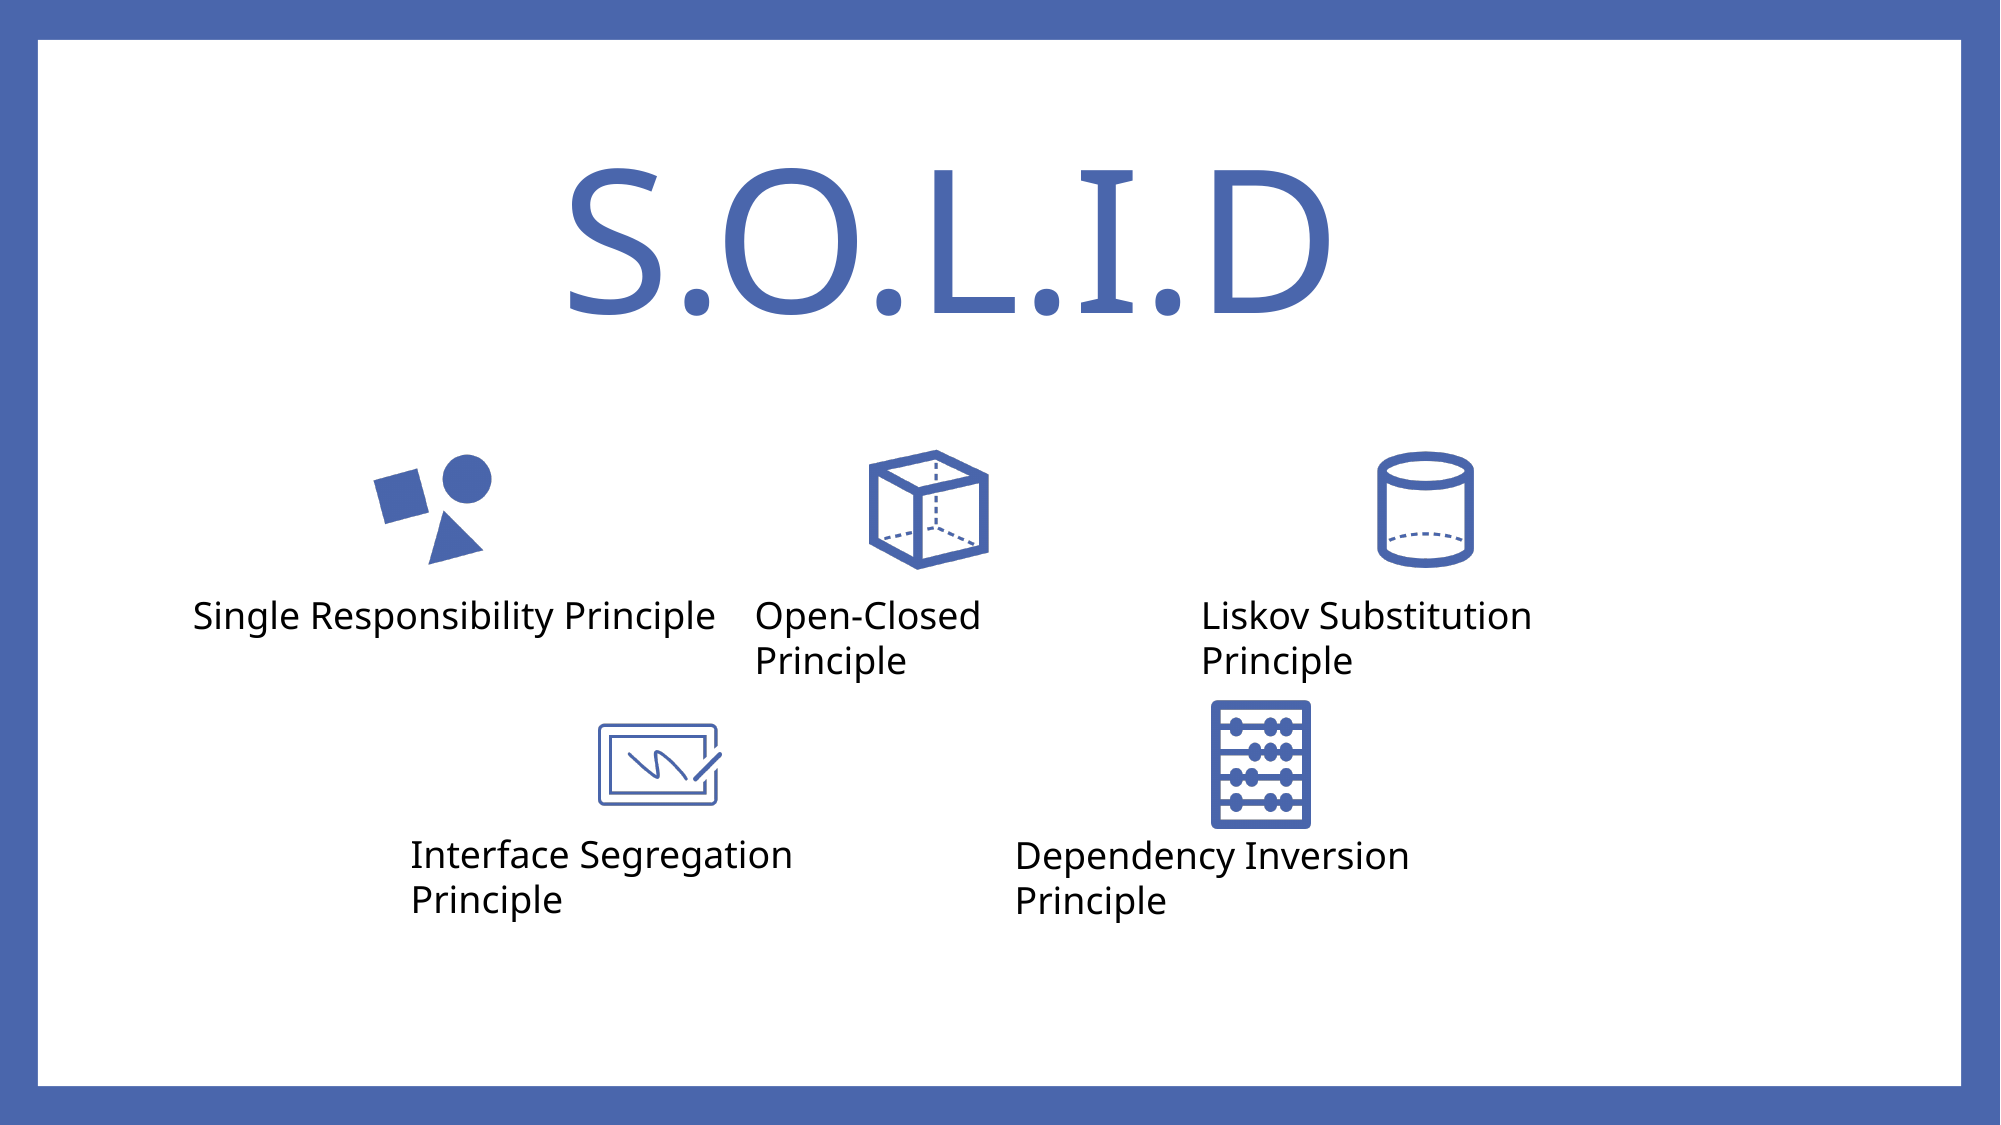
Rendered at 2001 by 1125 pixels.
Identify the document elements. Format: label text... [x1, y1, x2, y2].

text_box Liskov Substitution Principle [1186, 584, 1664, 689]
picture [582, 688, 734, 840]
text_box Interface Segregation Principle [395, 823, 920, 929]
picture [1185, 688, 1337, 840]
text_box Single Responsibility Principle [178, 584, 732, 644]
picture [357, 433, 508, 585]
picture [853, 433, 1004, 585]
picture [1349, 434, 1501, 585]
text_box Dependency Inversion Principle [999, 824, 1524, 930]
title S.O.L.I.D [516, 137, 1385, 361]
text_box Open-Closed Principle [739, 584, 1118, 689]
